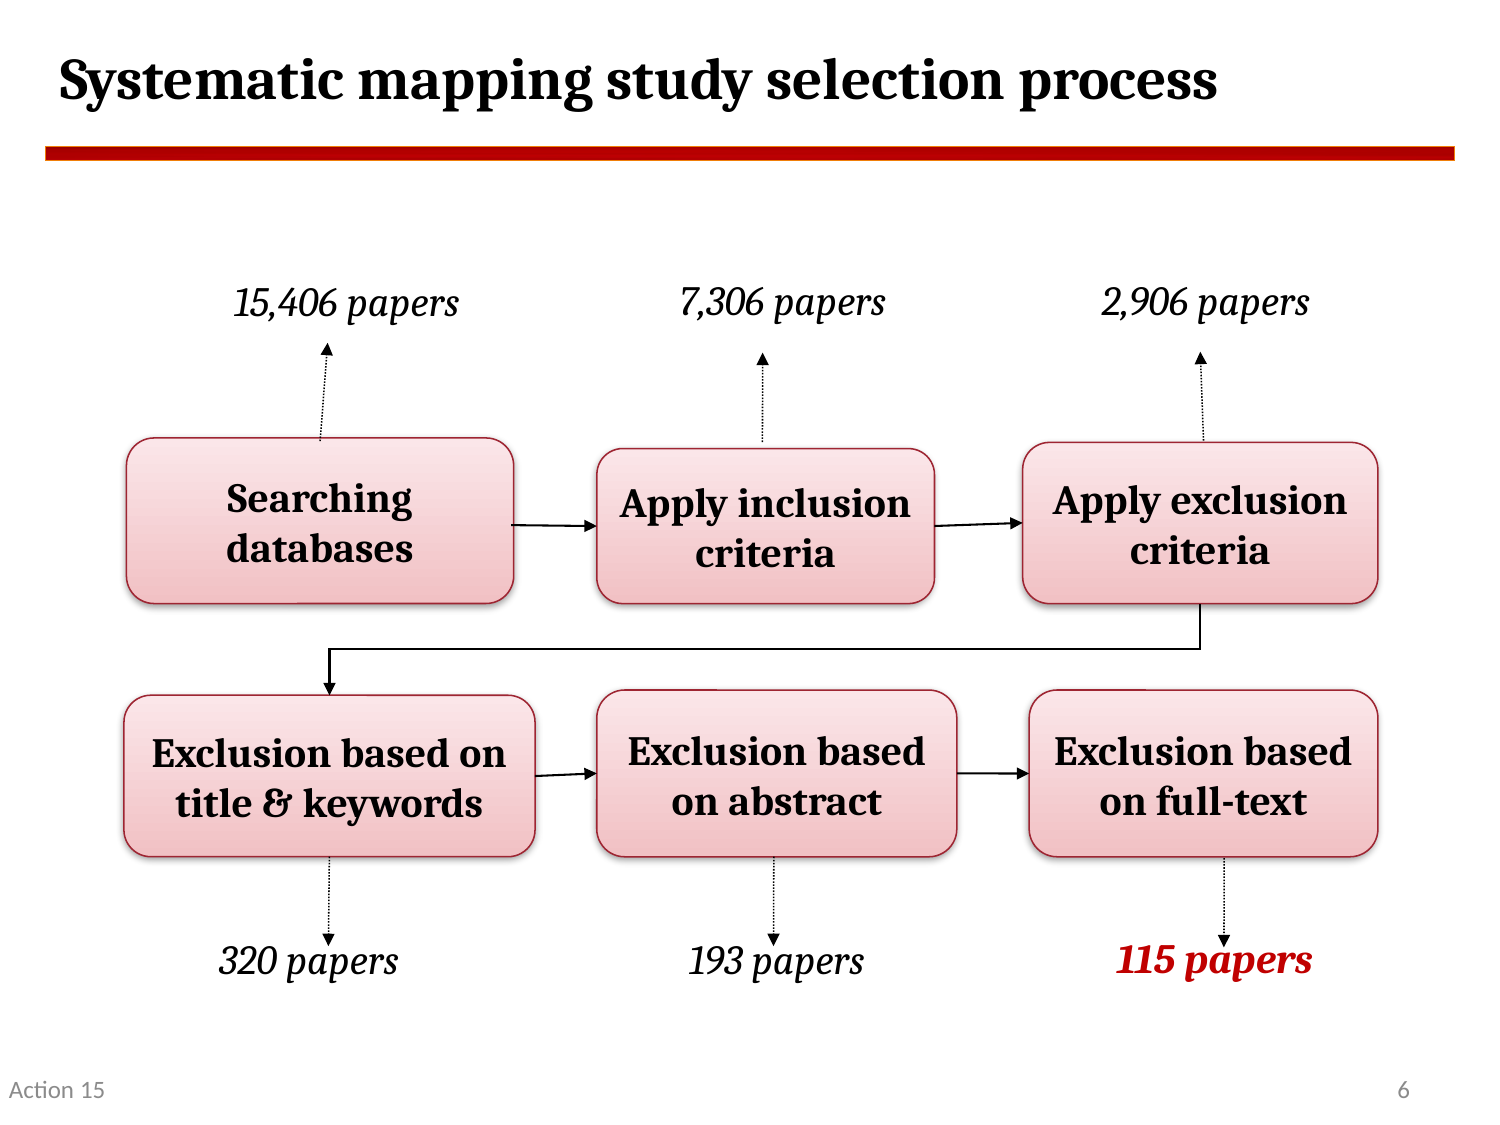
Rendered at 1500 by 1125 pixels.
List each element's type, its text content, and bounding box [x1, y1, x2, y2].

footer Action 15 [0, 1058, 469, 1119]
title Systematic mapping study selection process [45, 11, 1455, 142]
slide_number 6 [1074, 1058, 1425, 1119]
text_box [731, 15, 769, 136]
picture [44, 145, 1456, 161]
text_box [123, 266, 1383, 1035]
